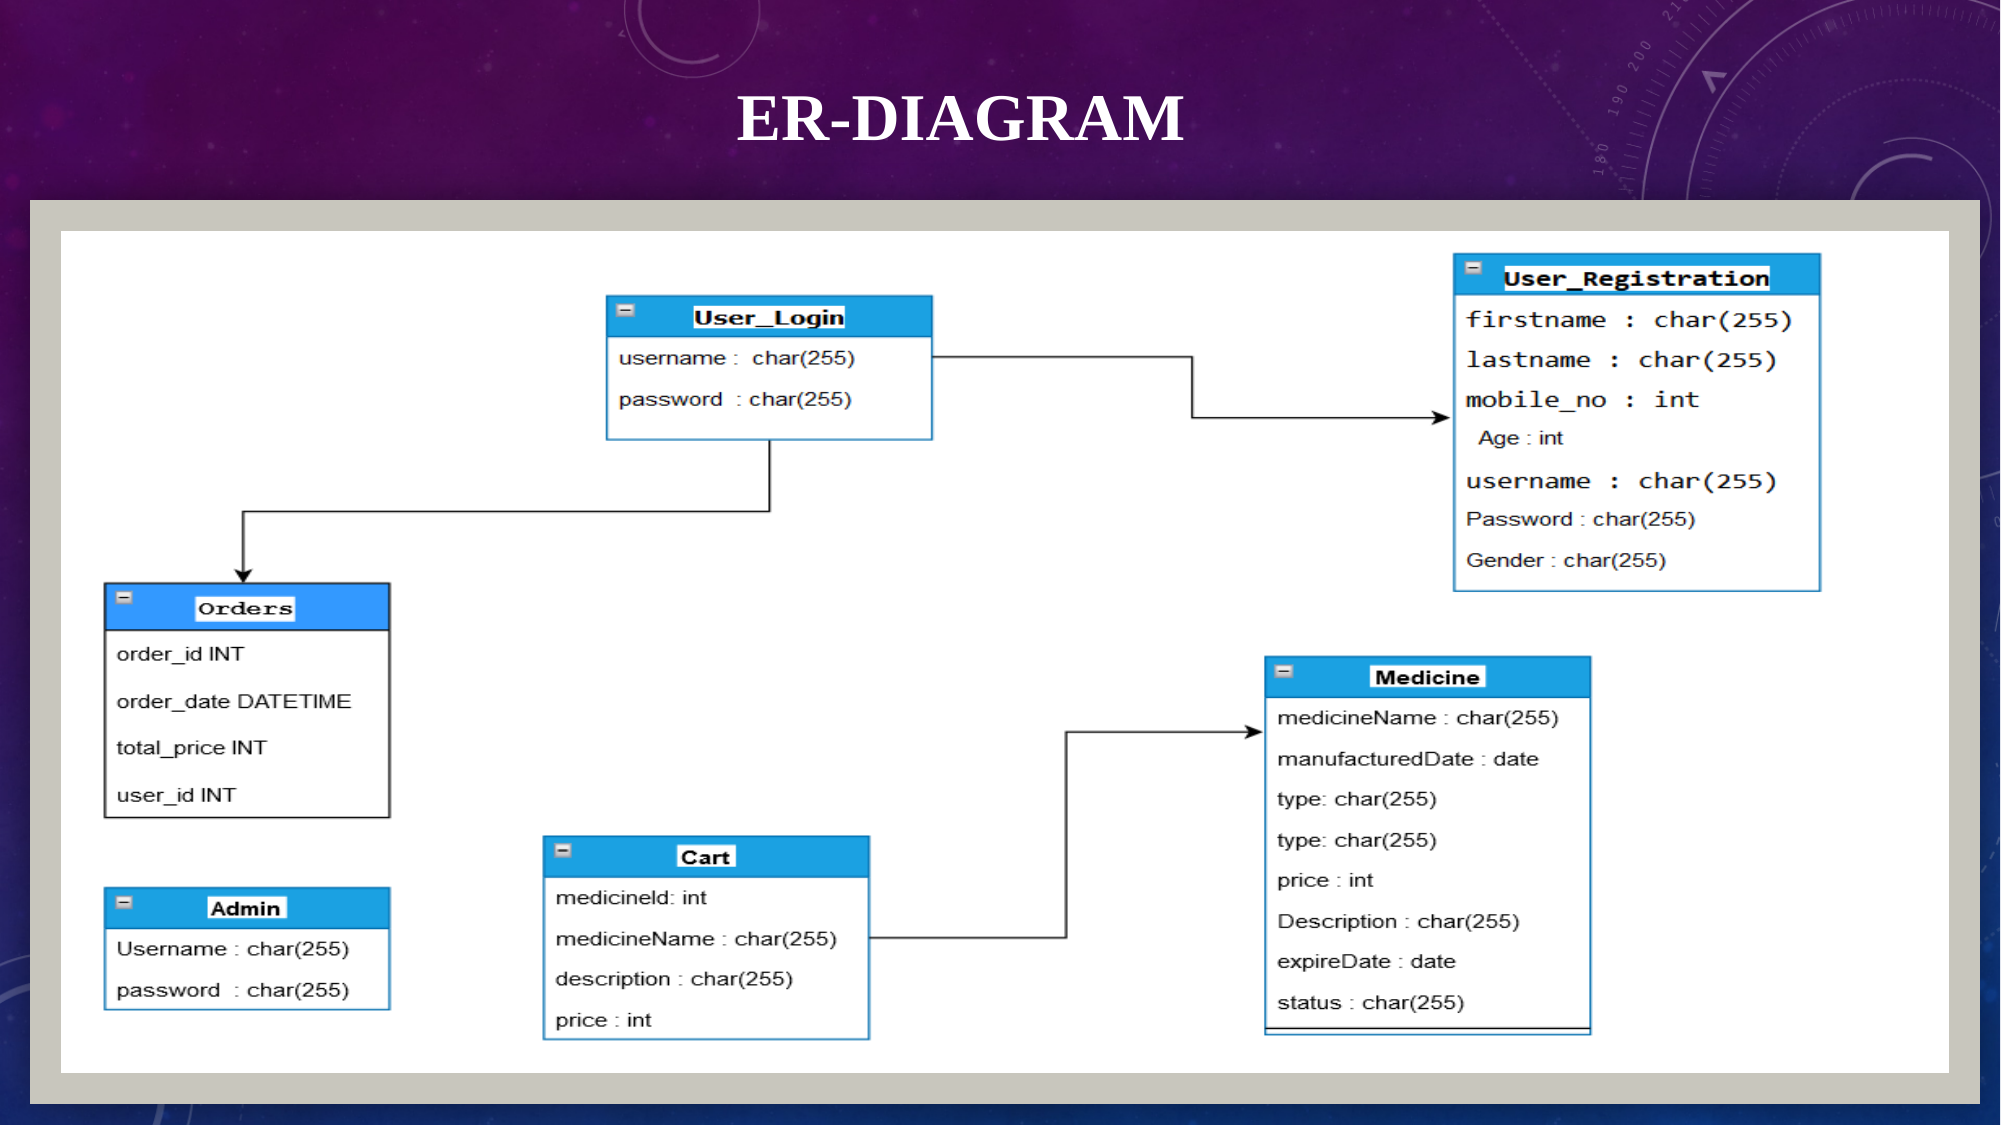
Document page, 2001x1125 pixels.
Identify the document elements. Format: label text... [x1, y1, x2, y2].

title ER-DIAGRAM [109, 42, 1835, 173]
picture [0, 0, 2001, 1125]
